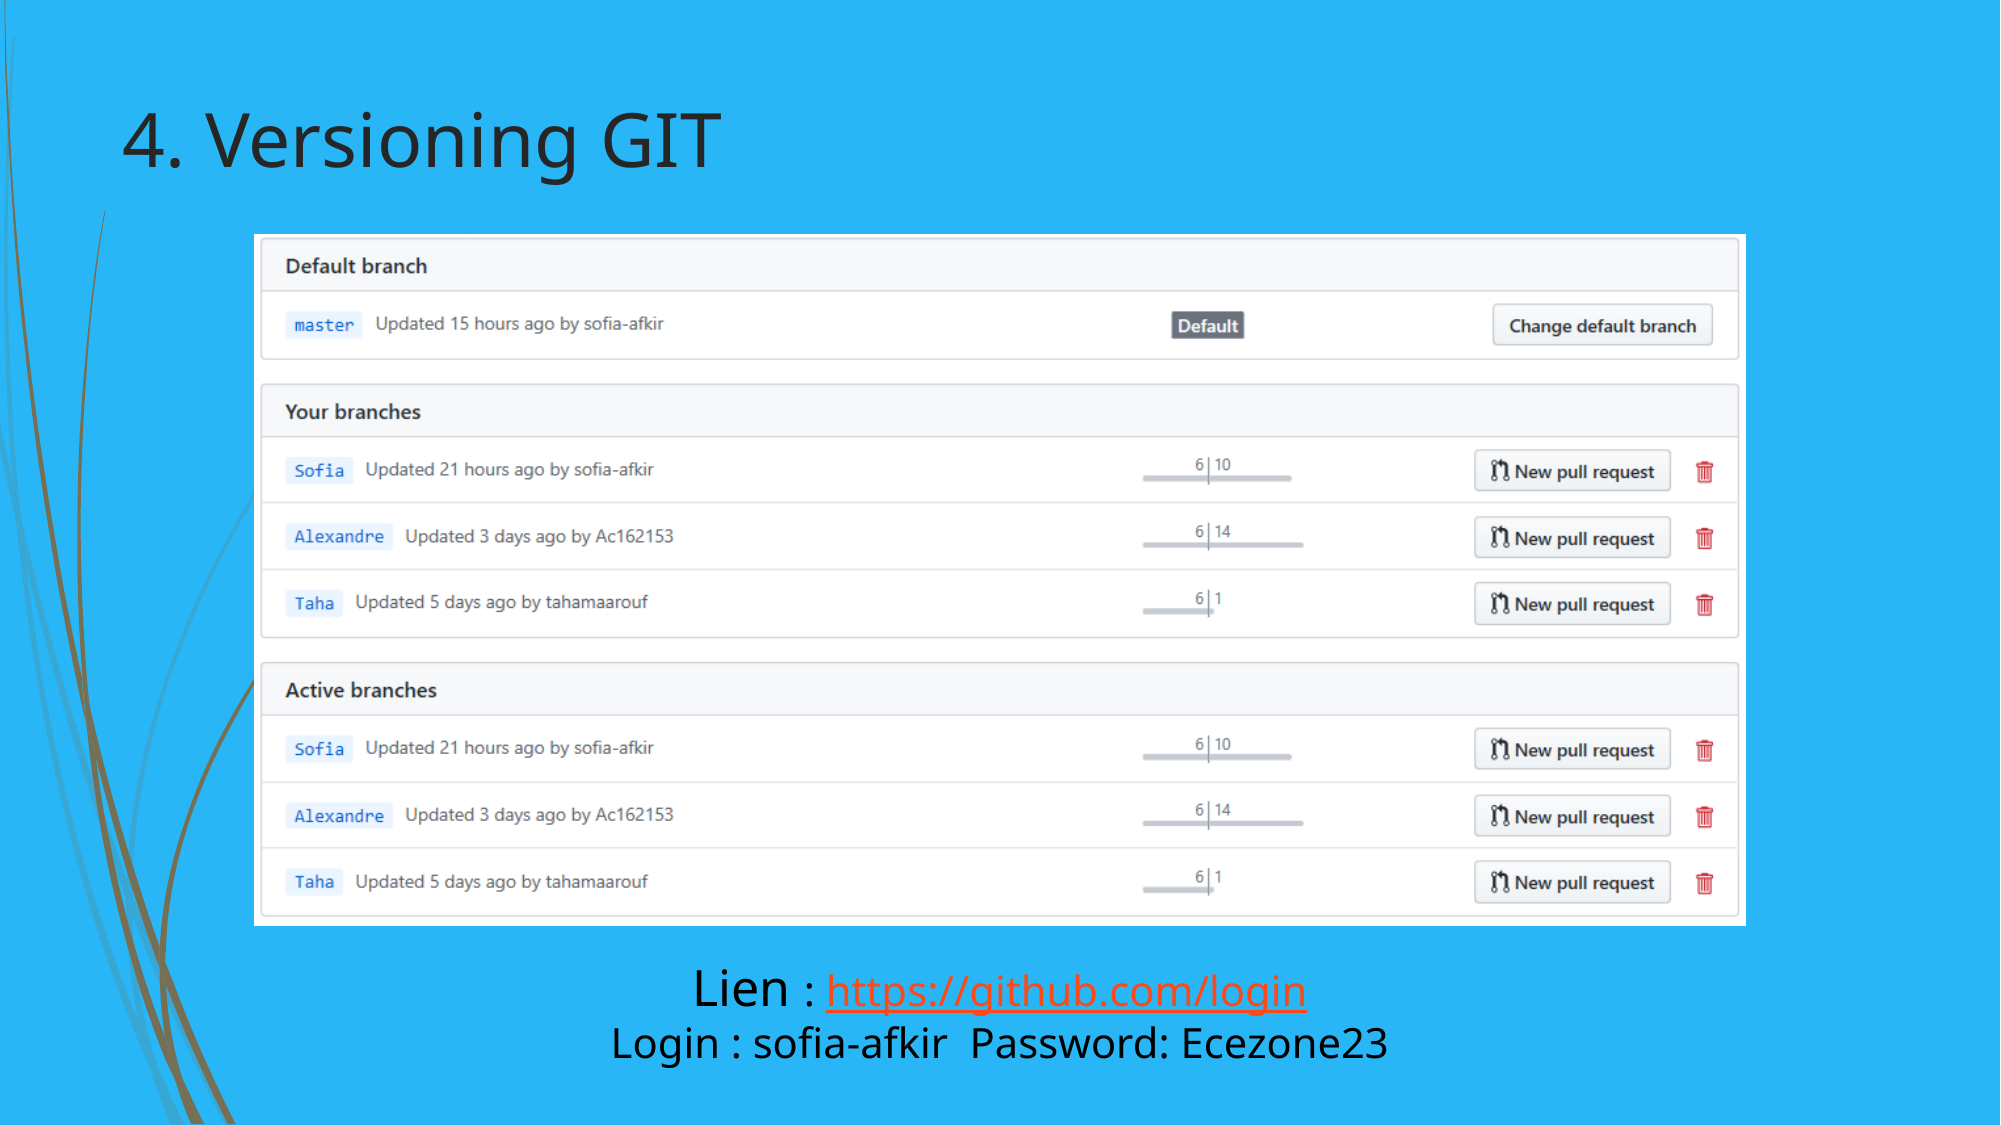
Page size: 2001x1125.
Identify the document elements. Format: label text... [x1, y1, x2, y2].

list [253, 234, 1746, 927]
title 4. Versioning GIT [107, 84, 1570, 295]
text_box Lien : https://github.com/login Login : sofia-afkir Password: Ecezone23 [475, 949, 1525, 1075]
